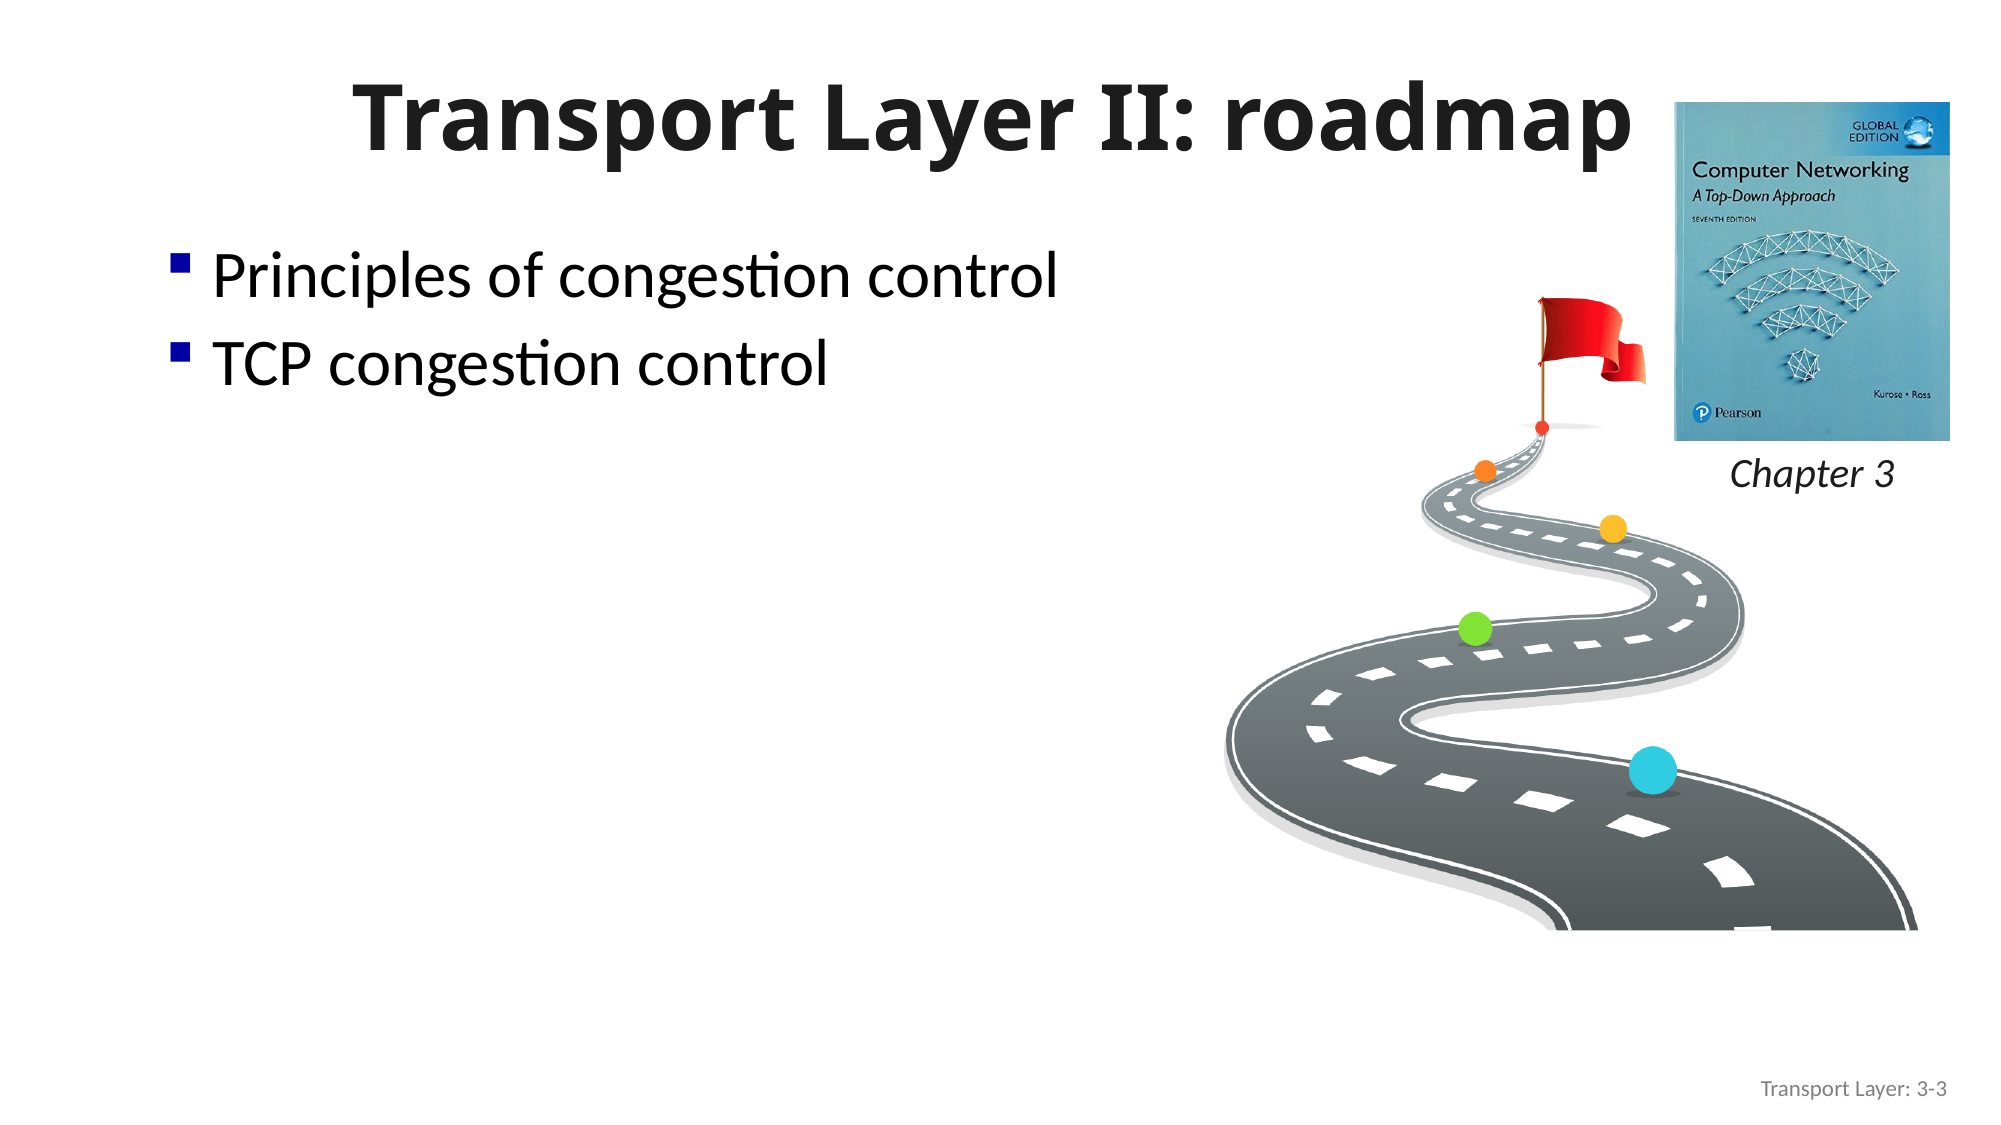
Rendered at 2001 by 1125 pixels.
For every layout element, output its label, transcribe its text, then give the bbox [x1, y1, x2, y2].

slide_number Transport Layer: 3-3 [1512, 1056, 1963, 1117]
list Principles of congestion control TCP congestion control [131, 231, 1217, 1057]
title Transport Layer II: roadmap [131, 47, 1856, 195]
picture [1216, 102, 1950, 933]
